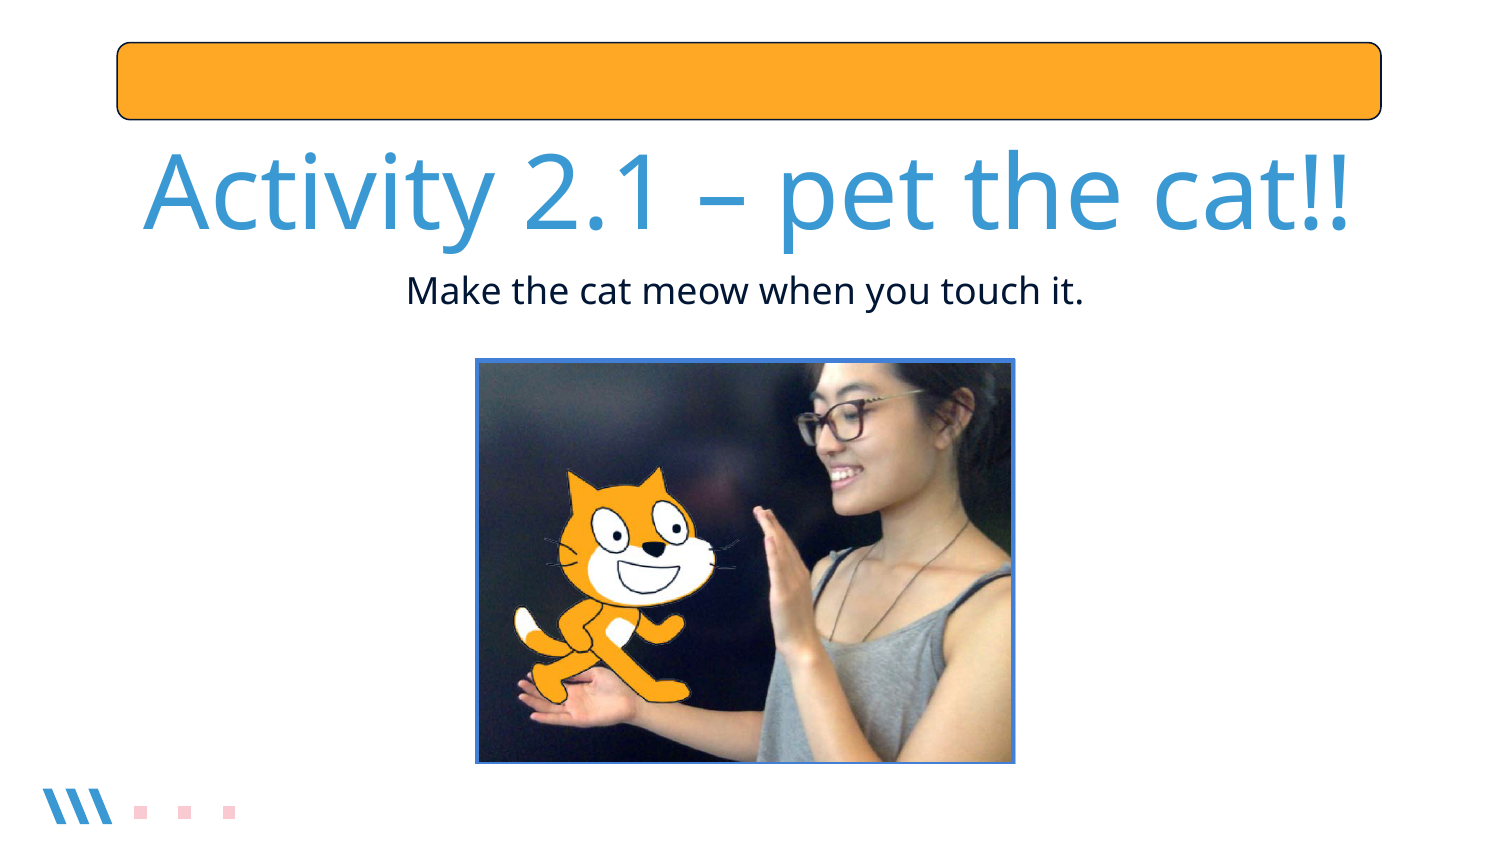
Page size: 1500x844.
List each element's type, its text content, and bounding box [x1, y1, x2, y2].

title Activity 2.1 – pet the cat!! [117, 126, 1382, 249]
subtitle Make the cat meow when you touch it. [92, 257, 1399, 322]
text_box [117, 42, 1382, 120]
picture [474, 357, 1016, 765]
